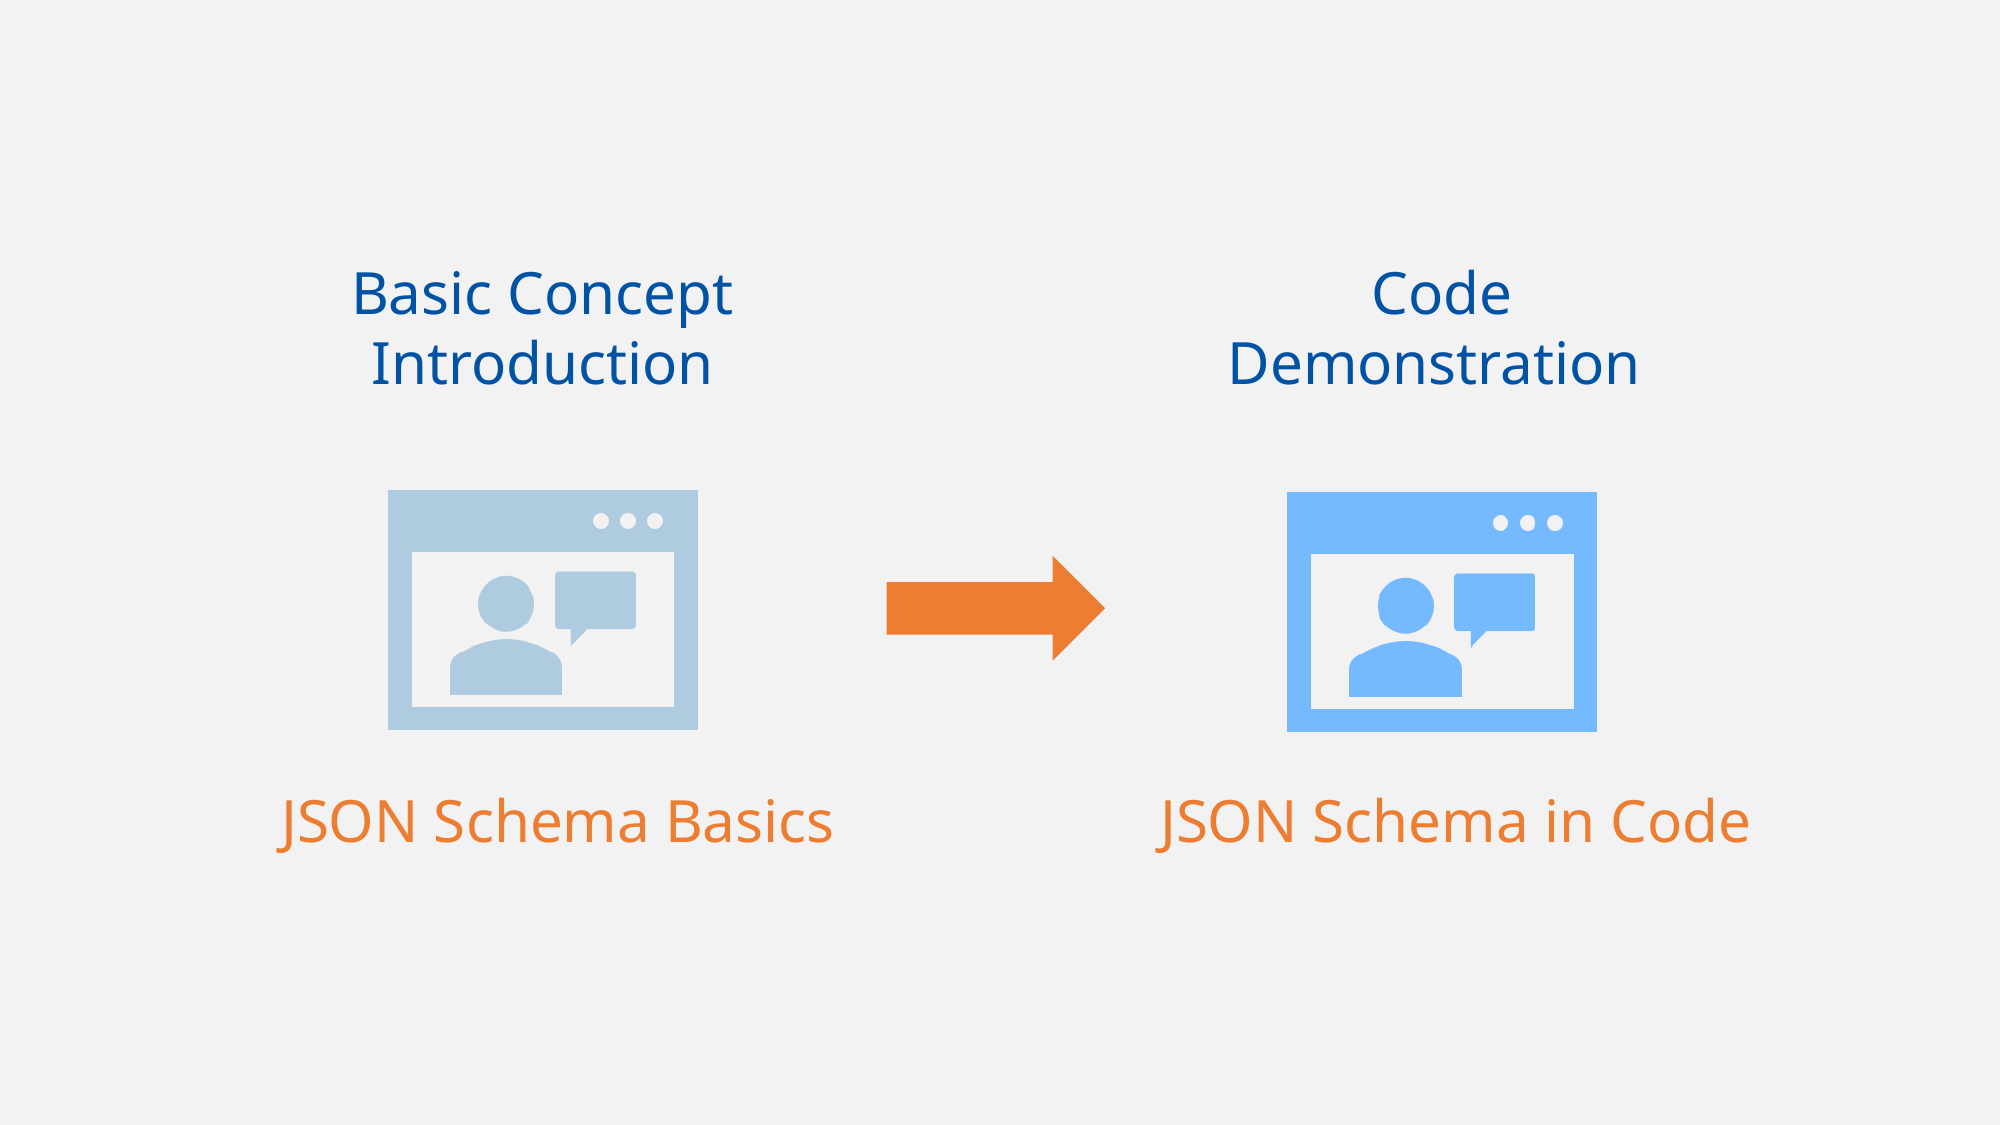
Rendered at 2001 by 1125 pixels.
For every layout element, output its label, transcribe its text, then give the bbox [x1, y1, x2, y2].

picture [357, 424, 728, 795]
picture [1256, 426, 1628, 797]
text_box Basic Concept Introduction [304, 249, 781, 404]
text_box JSON Schema Basics [266, 776, 850, 862]
text_box [885, 553, 1107, 664]
text_box Code Demonstration [1148, 249, 1736, 404]
text_box JSON Schema in Code [1145, 776, 1766, 862]
